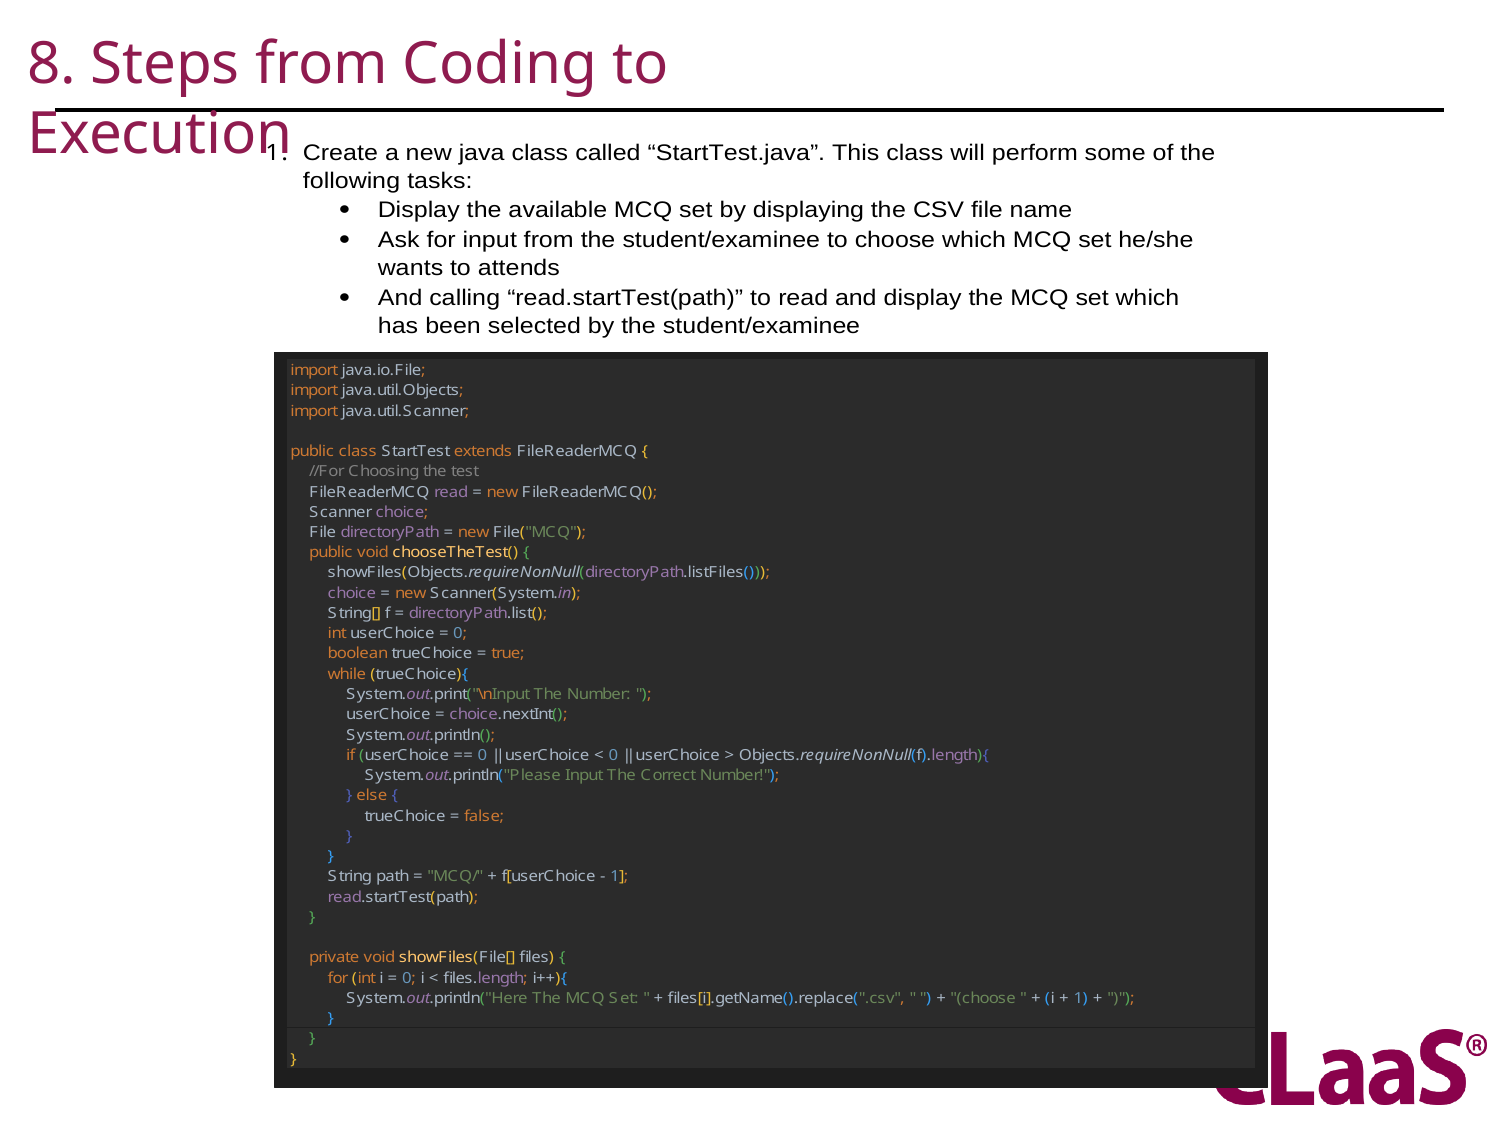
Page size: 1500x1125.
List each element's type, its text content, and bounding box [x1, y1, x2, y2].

picture [227, 137, 1487, 1105]
title 8. Steps from Coding to Execution [25, 22, 915, 213]
